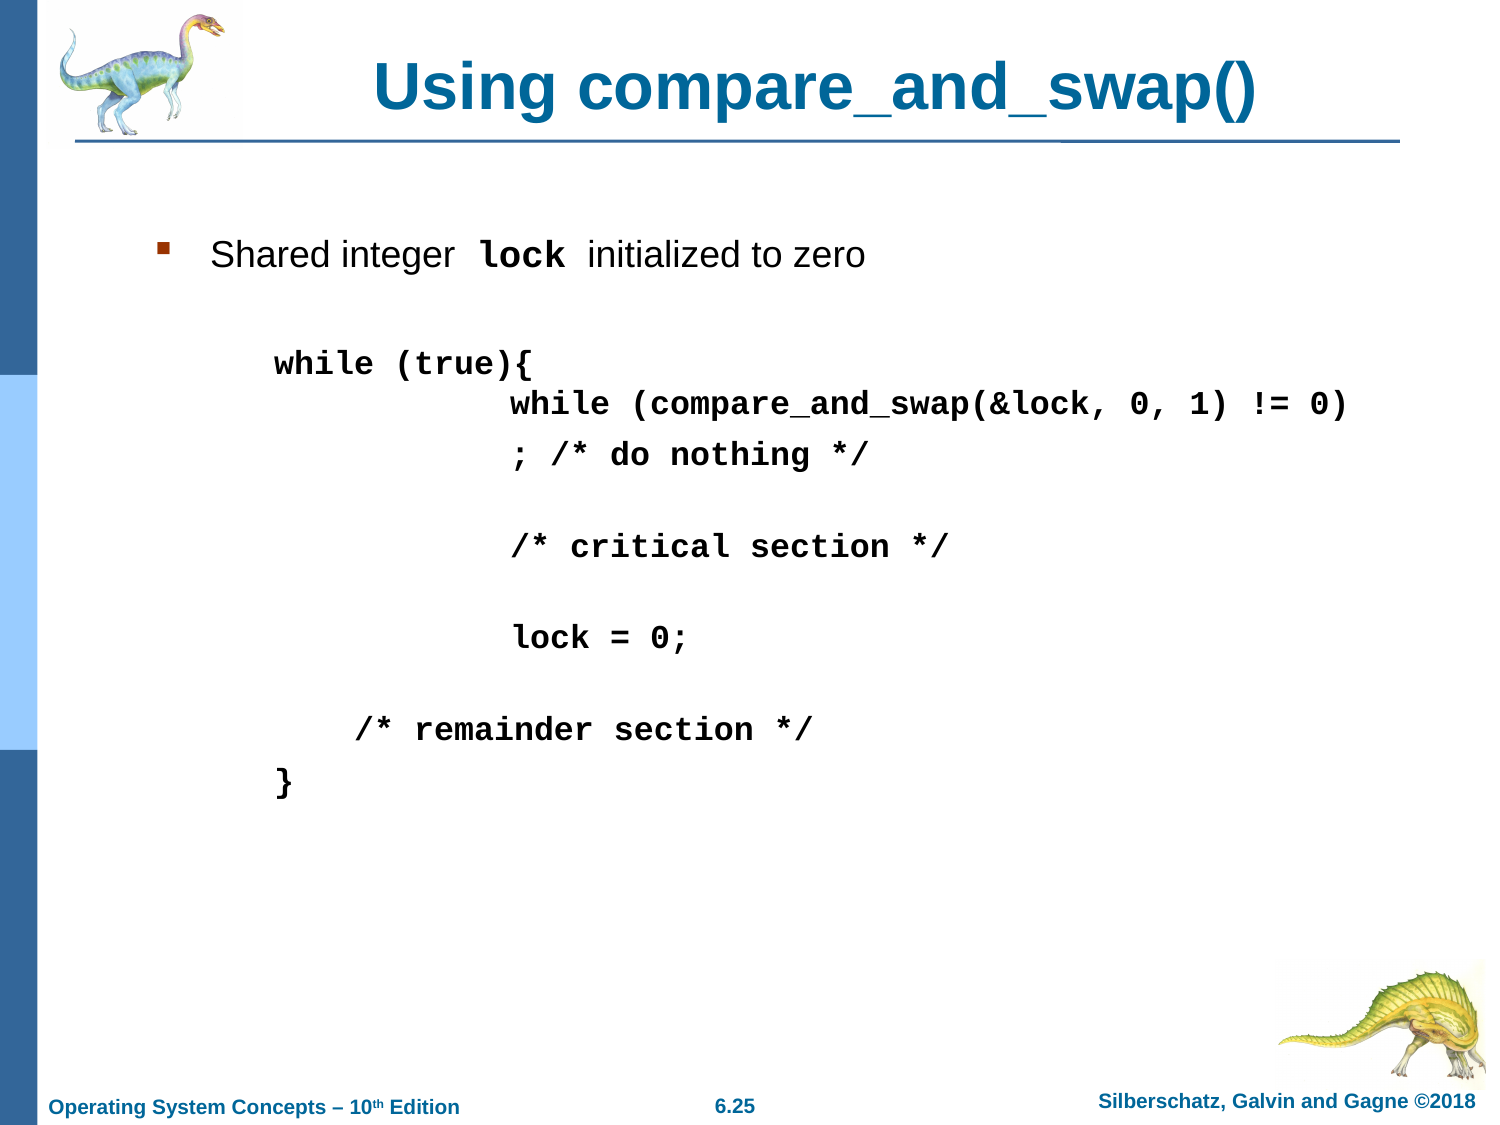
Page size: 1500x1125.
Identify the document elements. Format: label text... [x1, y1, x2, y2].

picture [1275, 959, 1486, 1090]
picture [46, 0, 243, 149]
list Shared integer lock initialized to zero while (true){ while (compare_and_swap(&lock, 0, 1) != 0) ; /* do nothing */ /* critical section */ lock = 0; /* remainder section */ } [139, 227, 1414, 939]
title Using compare_and_swap() [195, 35, 1437, 131]
